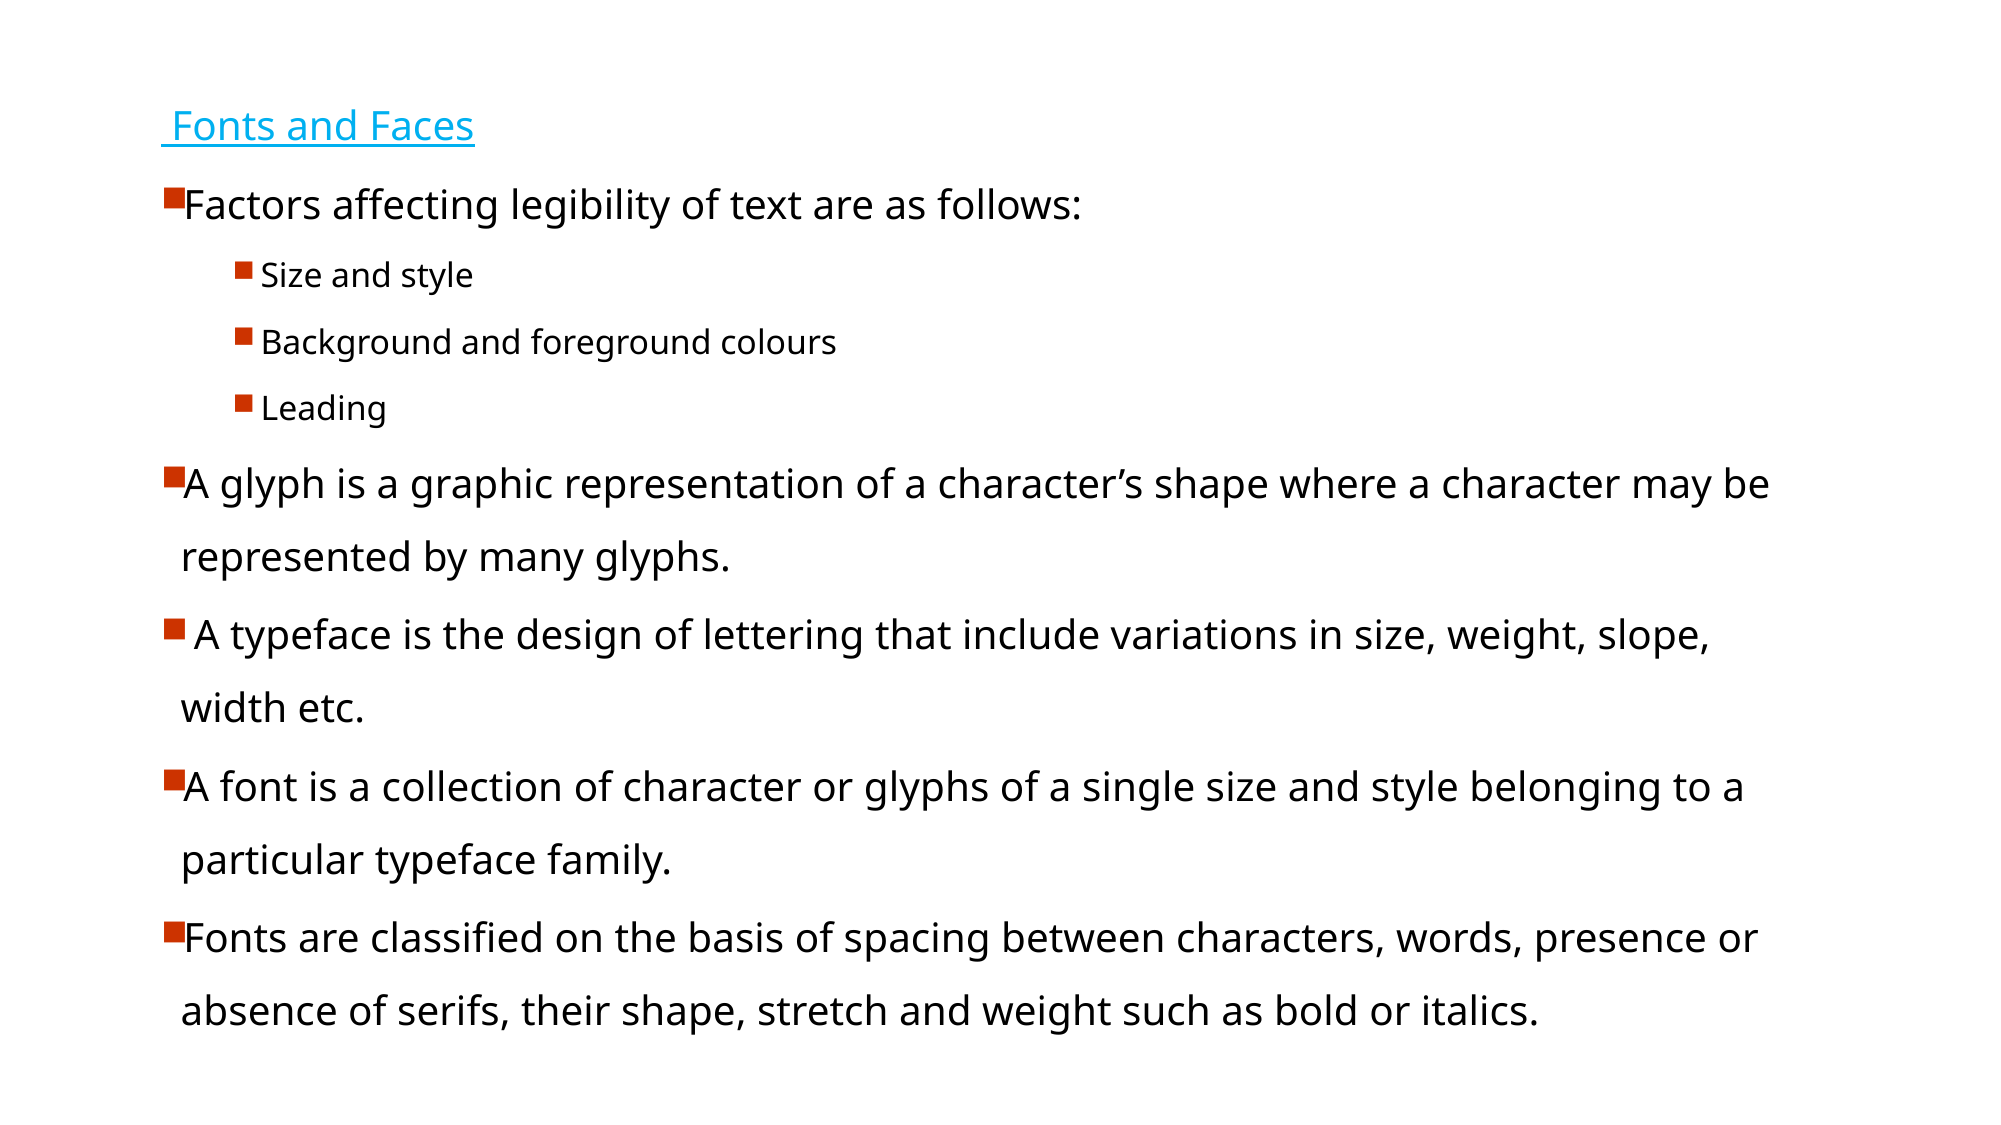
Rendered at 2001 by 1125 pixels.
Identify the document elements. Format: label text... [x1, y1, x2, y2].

list Fonts and Faces Factors affecting legibility of text are as follows: Size and style Background and foreground colours Leading A glyph is a graphic representation of a character’s shape where a character may be represented by many glyphs. A typeface is the design of lettering that include variations in size, weight, slope, width etc. A font is a collection of character or glyphs of a single size and style belonging to a particular typeface family. Fonts are classified on the basis of spacing between characters, words, presence or absence of serifs, their shape, stretch and weight such as bold or italics. [146, 68, 1871, 1063]
